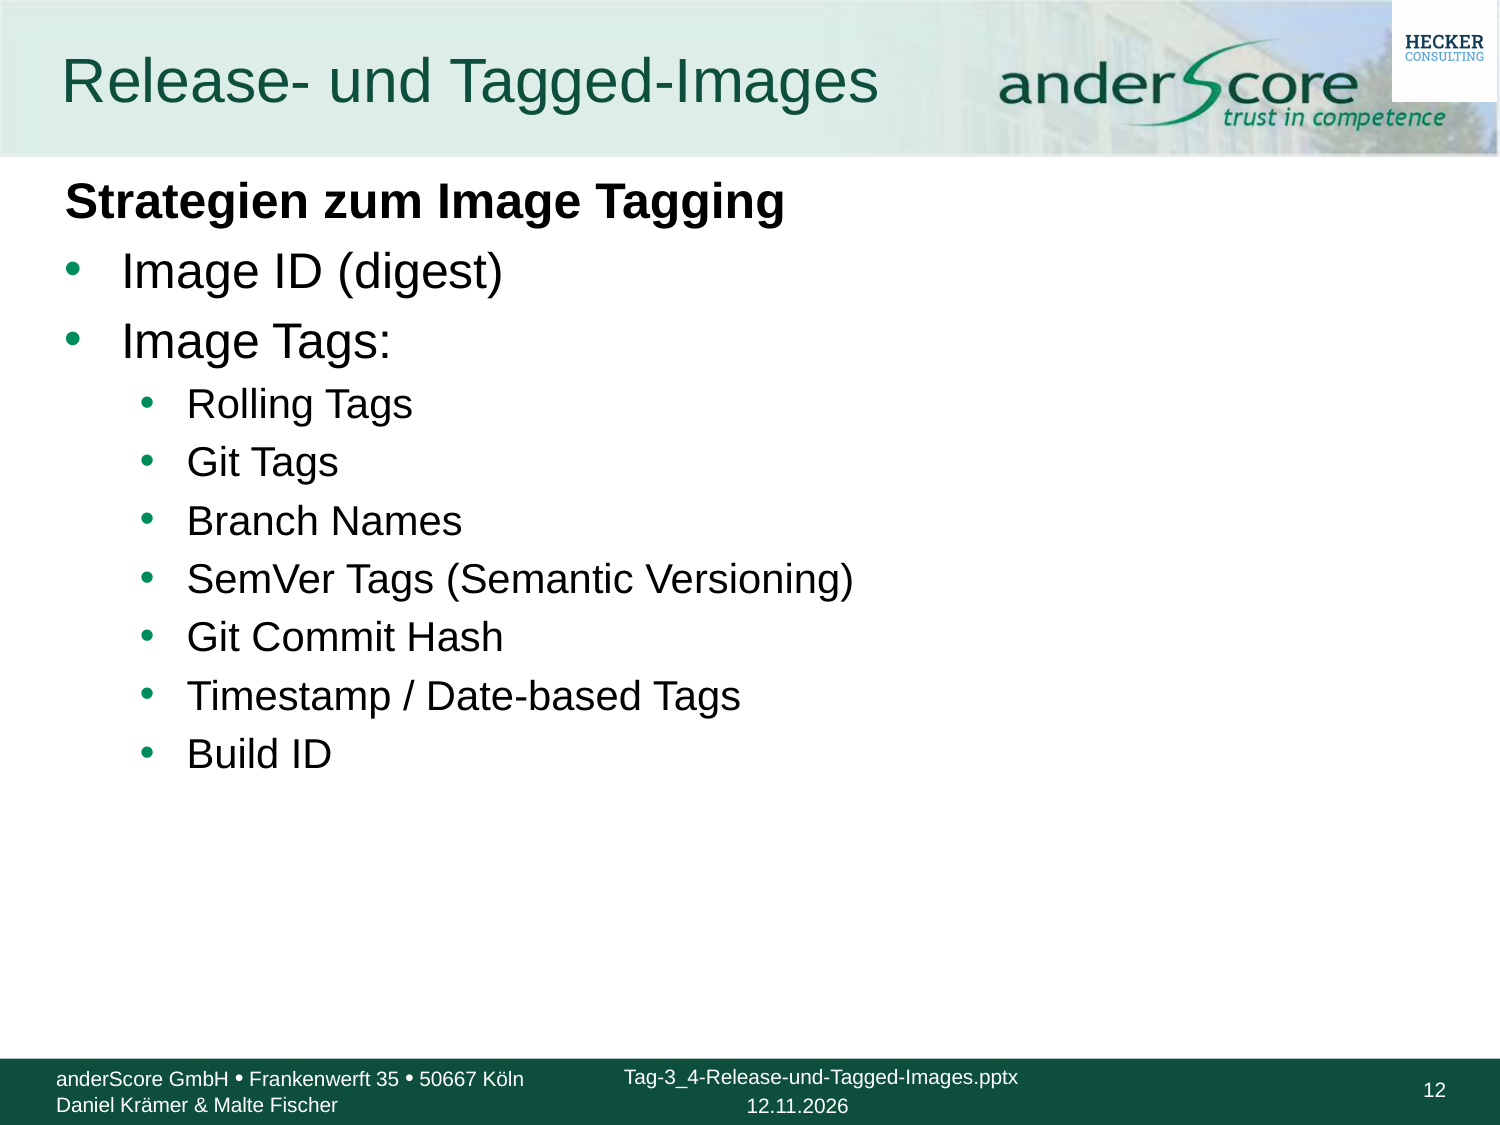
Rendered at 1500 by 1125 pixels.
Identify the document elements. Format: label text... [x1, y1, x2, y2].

picture [0, 0, 1500, 157]
list Strategien zum Image Tagging Image ID (digest) Image Tags: Rolling Tags Git Tags Branch Names SemVer Tags (Semantic Versioning) Git Commit Hash Timestamp / Date-based Tags Build ID [49, 160, 1447, 1047]
title Release- und Tagged-Images [46, 24, 959, 141]
